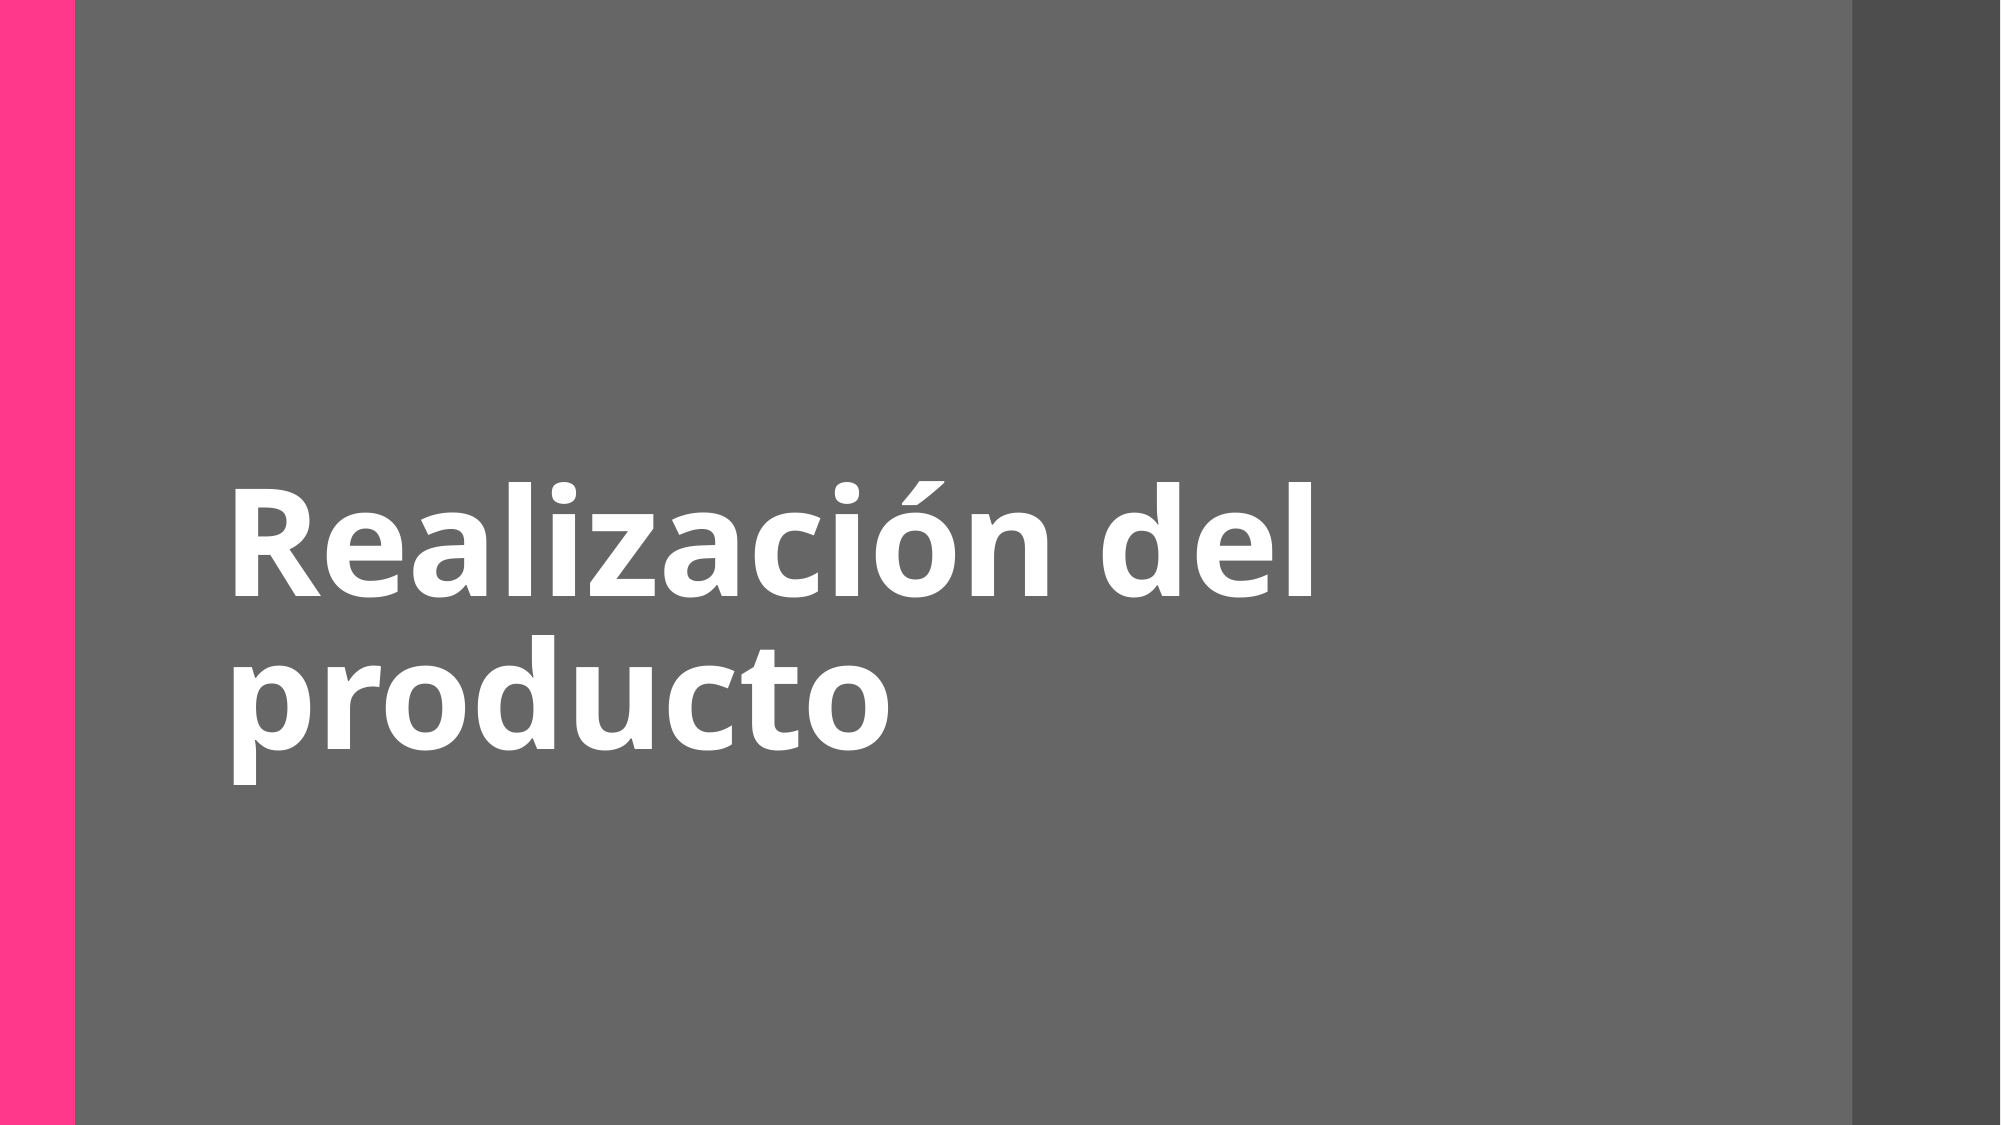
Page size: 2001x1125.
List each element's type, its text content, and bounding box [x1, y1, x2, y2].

title Realización del producto [206, 124, 1752, 788]
